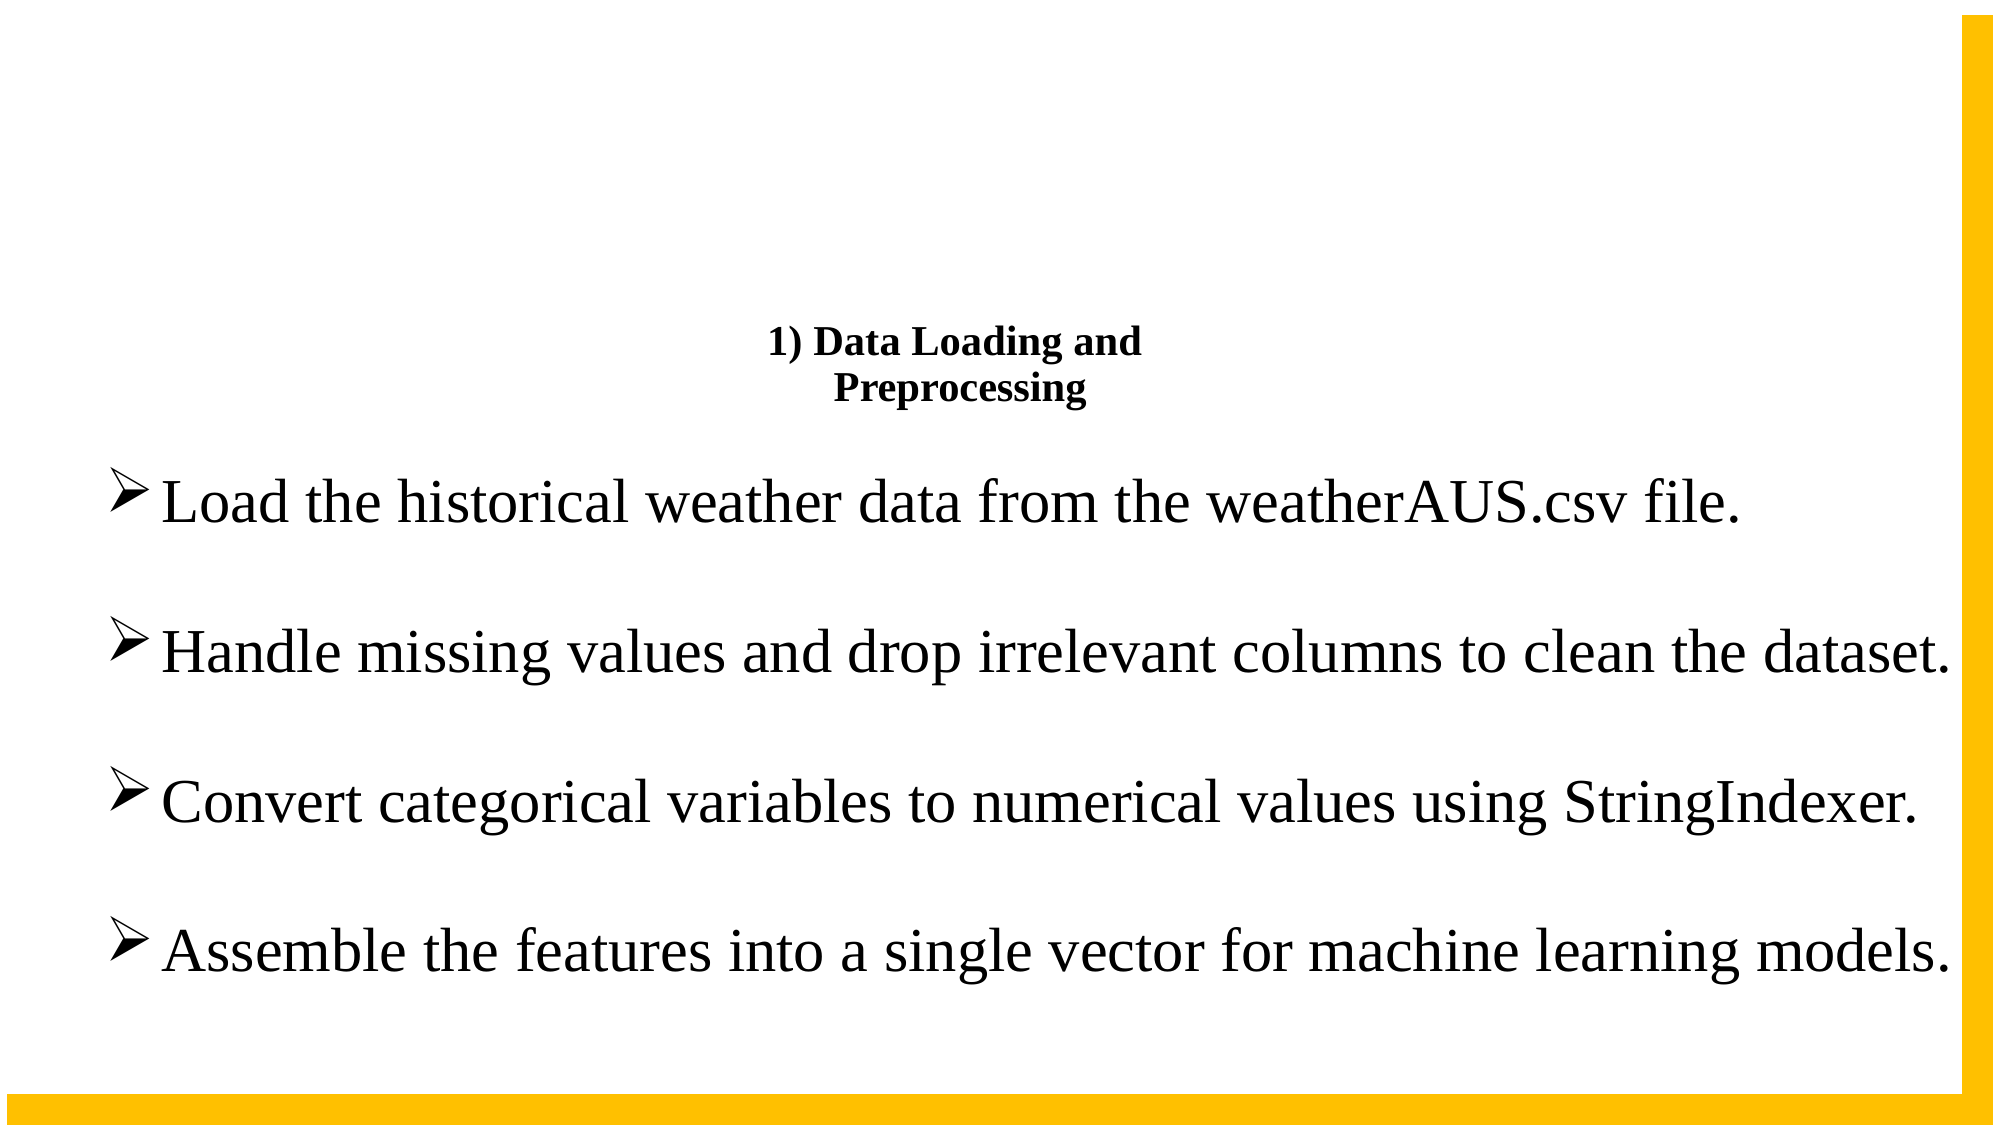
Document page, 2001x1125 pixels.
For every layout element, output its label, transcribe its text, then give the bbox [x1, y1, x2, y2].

list Load the historical weather data from the weatherAUS.csv file. Handle missing values and drop irrelevant columns to clean the dataset. Convert categorical variables to numerical values using StringIndexer. Assemble the features into a single vector for machine learning models. [90, 418, 1962, 1071]
title 1) Data Loading and Preprocessing [52, 307, 1869, 469]
text_box [7, 1094, 1993, 1125]
text_box [1962, 15, 1993, 1094]
